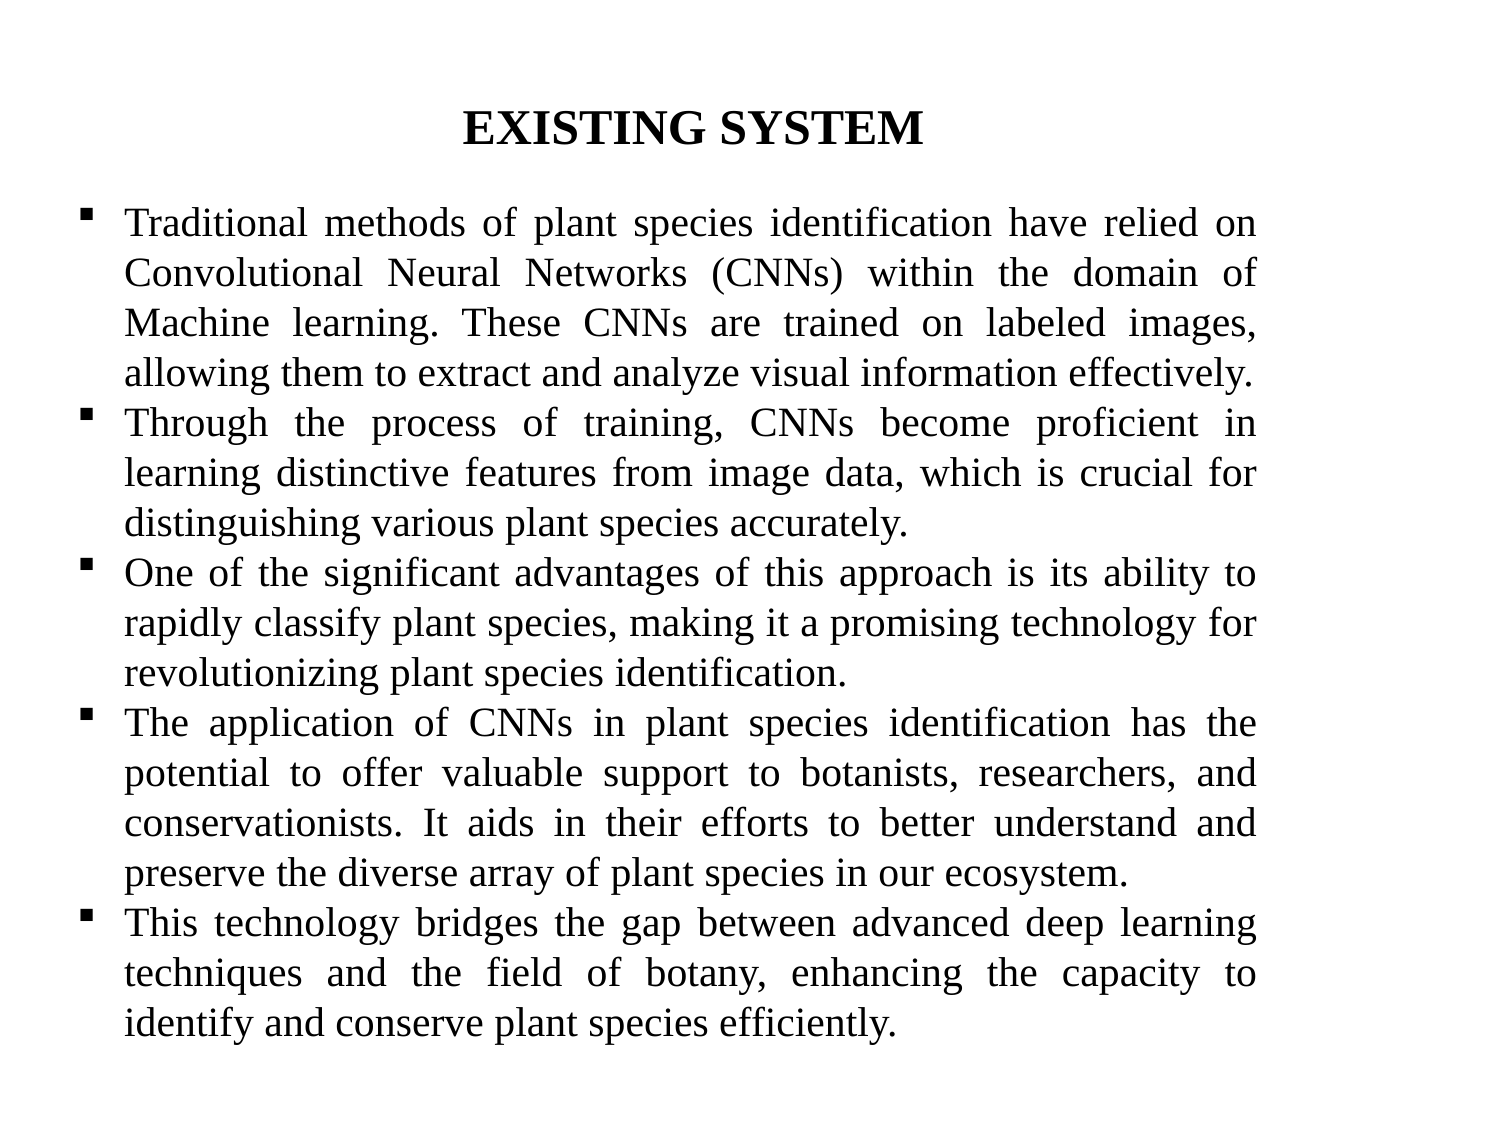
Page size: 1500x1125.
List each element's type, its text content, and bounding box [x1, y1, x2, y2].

text_box Traditional methods of plant species identification have relied on Convolutional Neural Networks (CNNs) within the domain of Machine learning. These CNNs are trained on labeled images, allowing them to extract and analyze visual information effectively. Through the process of training, CNNs become proficient in learning distinctive features from image data, which is crucial for distinguishing various plant species accurately. One of the significant advantages of this approach is its ability to rapidly classify plant species, making it a promising technology for revolutionizing plant species identification. The application of CNNs in plant species identification has the potential to offer valuable support to botanists, researchers, and conservationists. It aids in their efforts to better understand and preserve the diverse array of plant species in our ecosystem. This technology bridges the gap between advanced deep learning techniques and the field of botany, enhancing the capacity to identify and conserve plant species efficiently. [62, 187, 1273, 1053]
text_box EXISTING SYSTEM [62, 87, 1325, 163]
